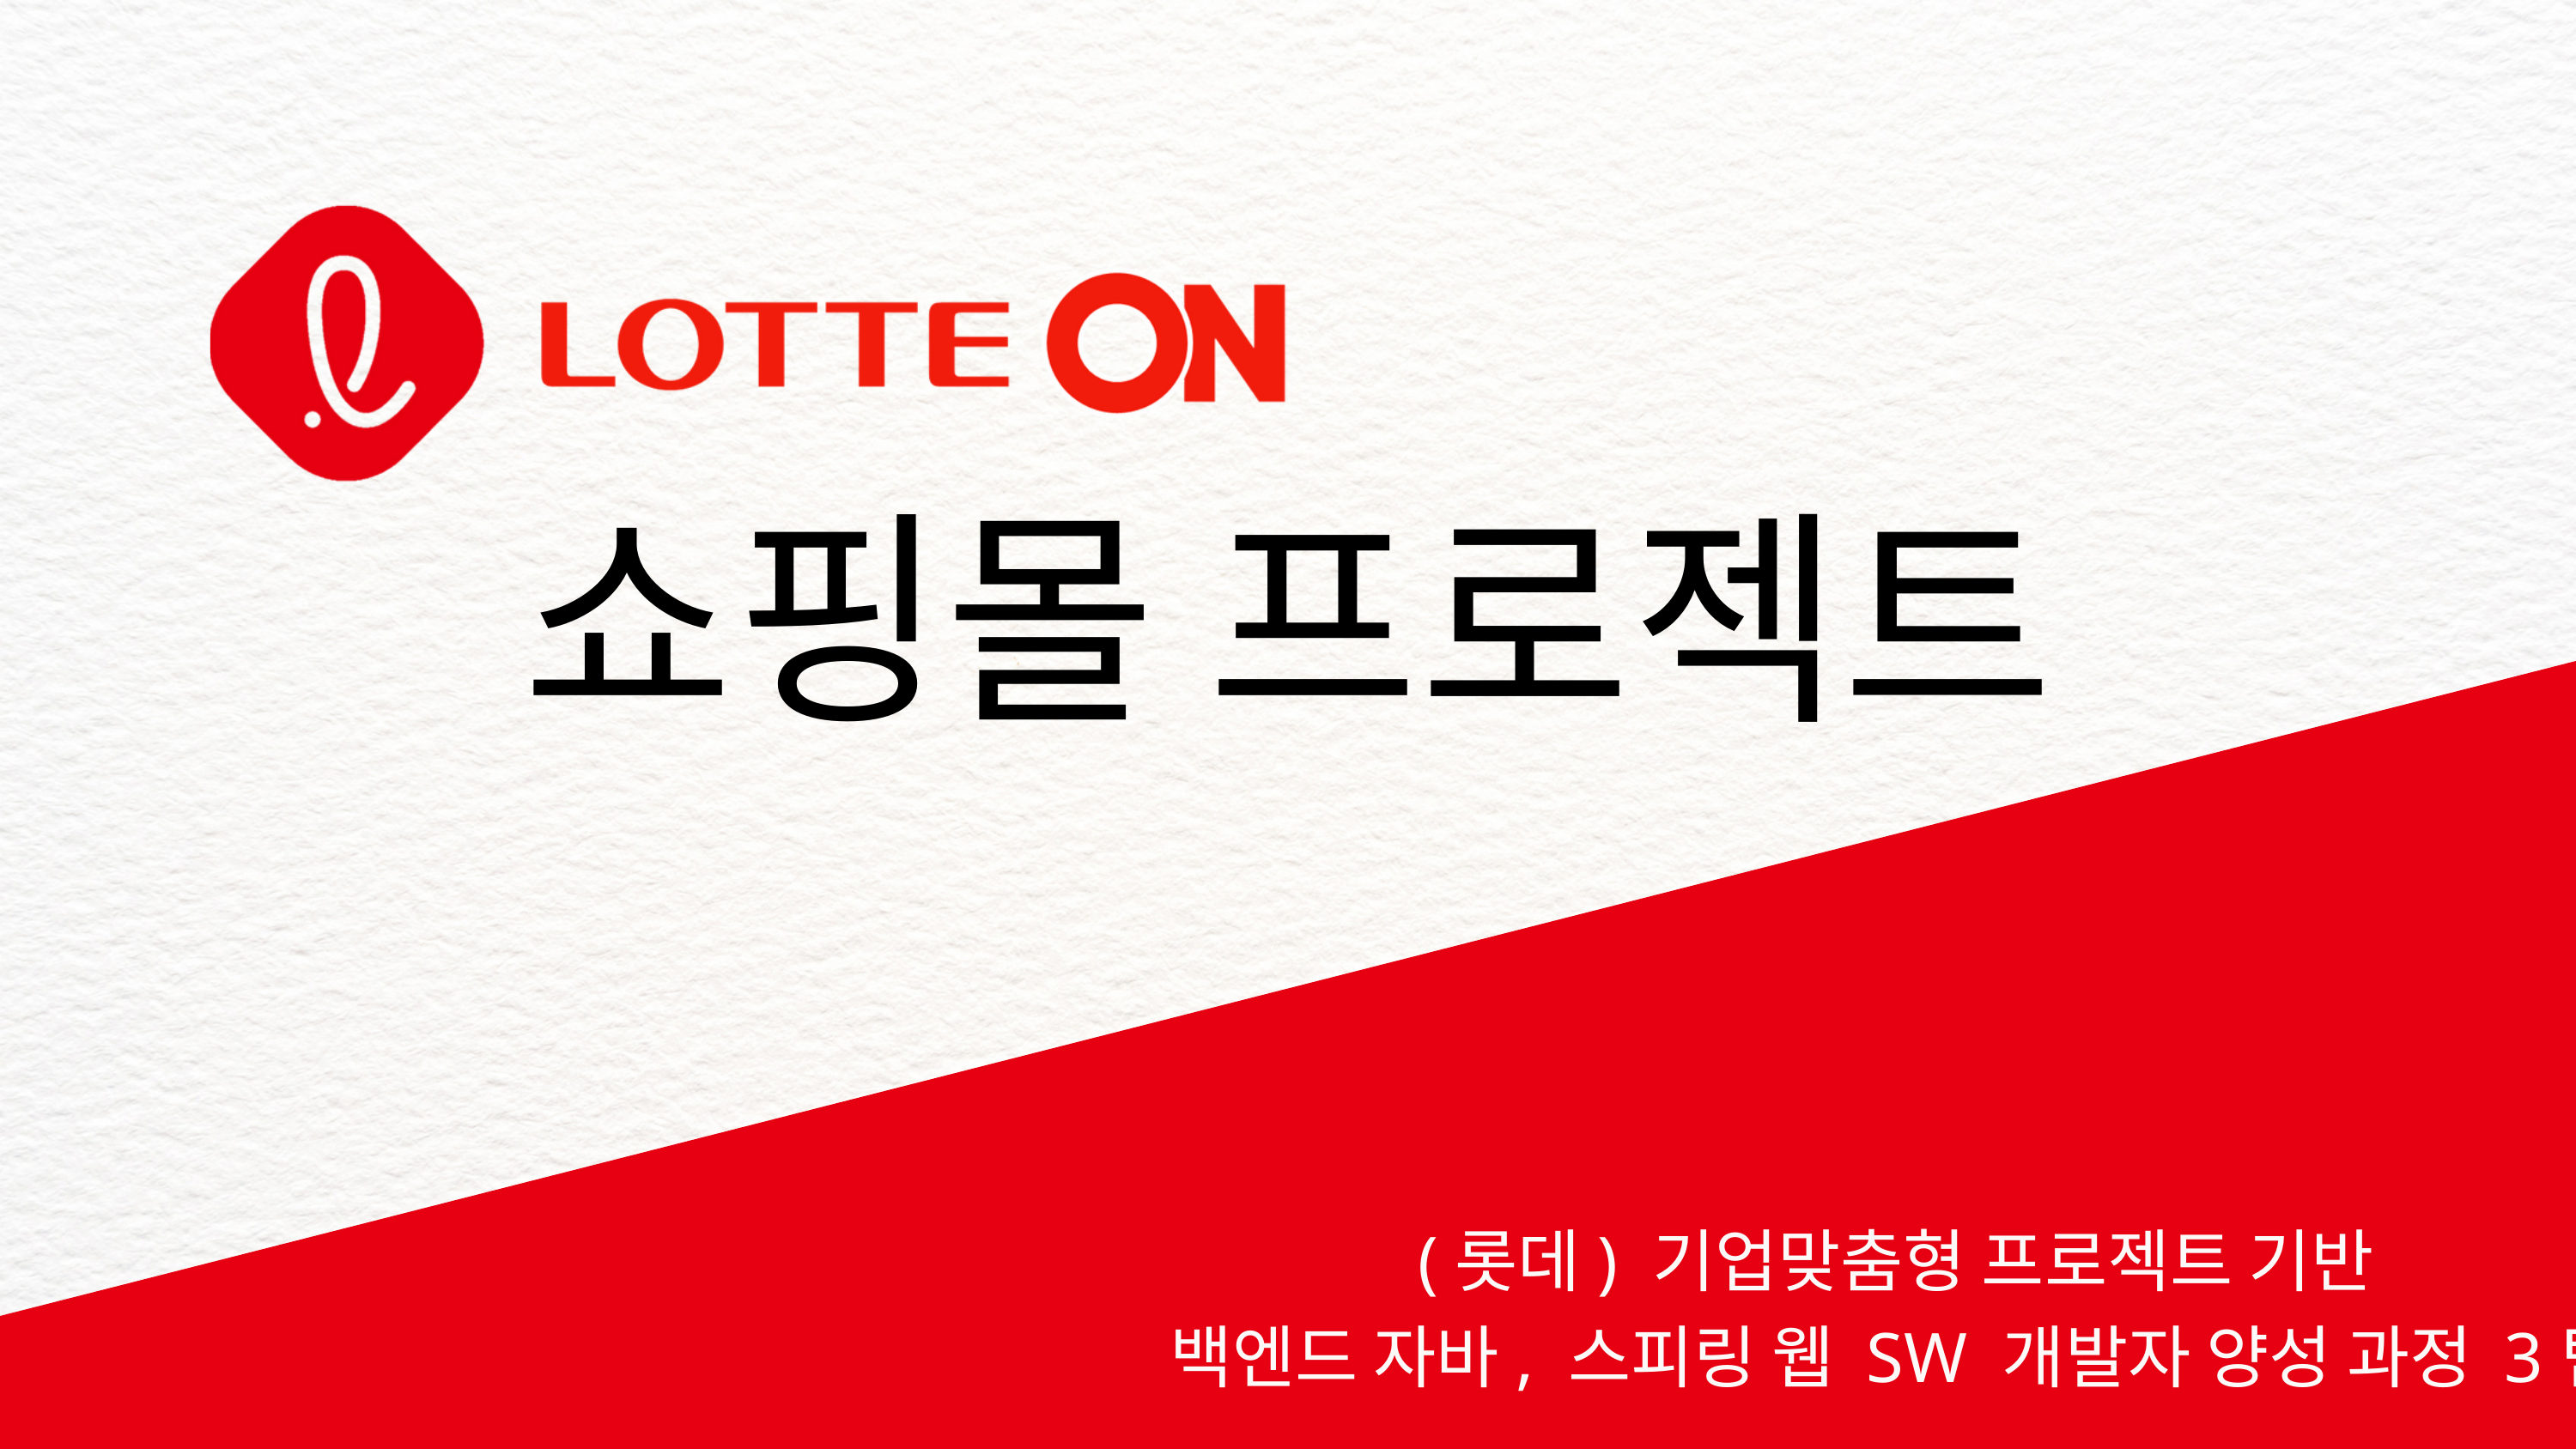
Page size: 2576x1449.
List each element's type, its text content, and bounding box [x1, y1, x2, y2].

text_box [210, 191, 1288, 492]
text_box 쇼핑몰 프로젝트 [247, 428, 2328, 751]
text_box [0, 0, 2576, 956]
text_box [0, 960, 2576, 1449]
